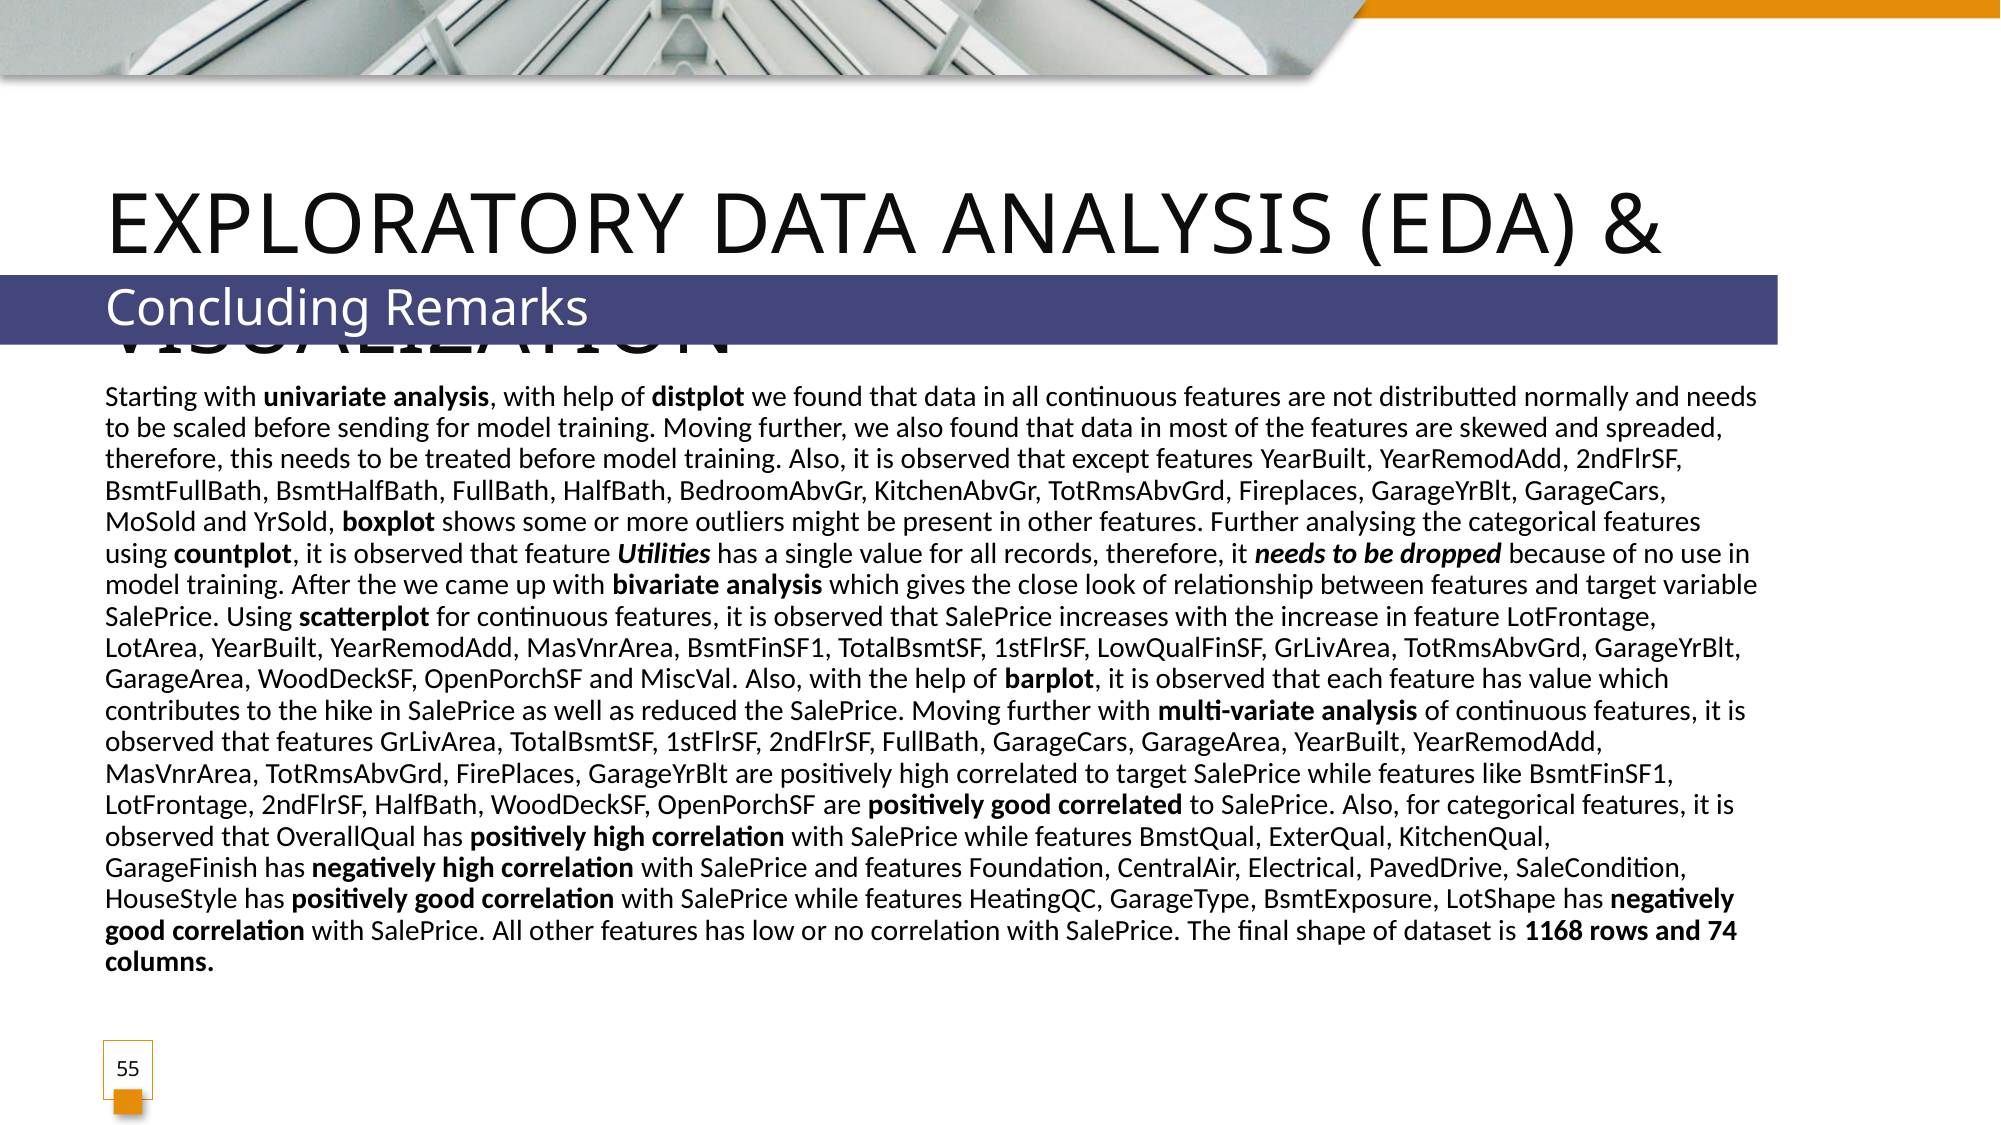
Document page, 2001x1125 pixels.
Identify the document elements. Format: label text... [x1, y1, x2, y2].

slide_number 55 [103, 1040, 153, 1100]
picture [0, 0, 1367, 76]
title Exploratory Data analysis (eda) & visualization [90, 162, 1863, 279]
list Concluding Remarks [0, 275, 1778, 345]
text_box [113, 1089, 143, 1115]
list Starting with univariate analysis, with help of distplot we found that data in all continuous features are not distributted normally and needs to be scaled before sending for model training. Moving further, we also found that data in most of the features are skewed and spreaded, therefore, this needs to be treated before model training. Also, it is observed that except features YearBuilt, YearRemodAdd, 2ndFlrSF, BsmtFullBath, BsmtHalfBath, FullBath, HalfBath, BedroomAbvGr, KitchenAbvGr, TotRmsAbvGrd, Fireplaces, GarageYrBlt, GarageCars, MoSold and YrSold, boxplot shows some or more outliers might be present in other features. Further analysing the categorical features using countplot, it is observed that feature Utilities has a single value for all records, therefore, it needs to be dropped because of no use in model training. After the we came up with bivariate analysis which gives the close look of relationship between features and target variable SalePrice. Using scatterplot for continuous features, it is observed that SalePrice increases with the increase in feature LotFrontage, LotArea, YearBuilt, YearRemodAdd, MasVnrArea, BsmtFinSF1, TotalBsmtSF, 1stFlrSF, LowQualFinSF, GrLivArea, TotRmsAbvGrd, GarageYrBlt, GarageArea, WoodDeckSF, OpenPorchSF and MiscVal. Also, with the help of barplot, it is observed that each feature has value which contributes to the hike in SalePrice as well as reduced the SalePrice. Moving further with multi-variate analysis of continuous features, it is observed that features GrLivArea, TotalBsmtSF, 1stFlrSF, 2ndFlrSF, FullBath, GarageCars, GarageArea, YearBuilt, YearRemodAdd, MasVnrArea, TotRmsAbvGrd, FirePlaces, GarageYrBlt are positively high correlated to target SalePrice while features like BsmtFinSF1, LotFrontage, 2ndFlrSF, HalfBath, WoodDeckSF, OpenPorchSF are positively good correlated to SalePrice. Also, for categorical features, it is observed that OverallQual has positively high correlation with SalePrice while features BmstQual, ExterQual, KitchenQual, GarageFinish has negatively high correlation with SalePrice and features Foundation, CentralAir, Electrical, PavedDrive, SaleCondition, HouseStyle has positively good correlation with SalePrice while features HeatingQC, GarageType, BsmtExposure, LotShape has negatively good correlation with SalePrice. All other features has low or no correlation with SalePrice. The final shape of dataset is 1168 rows and 74 columns. [90, 373, 1778, 974]
